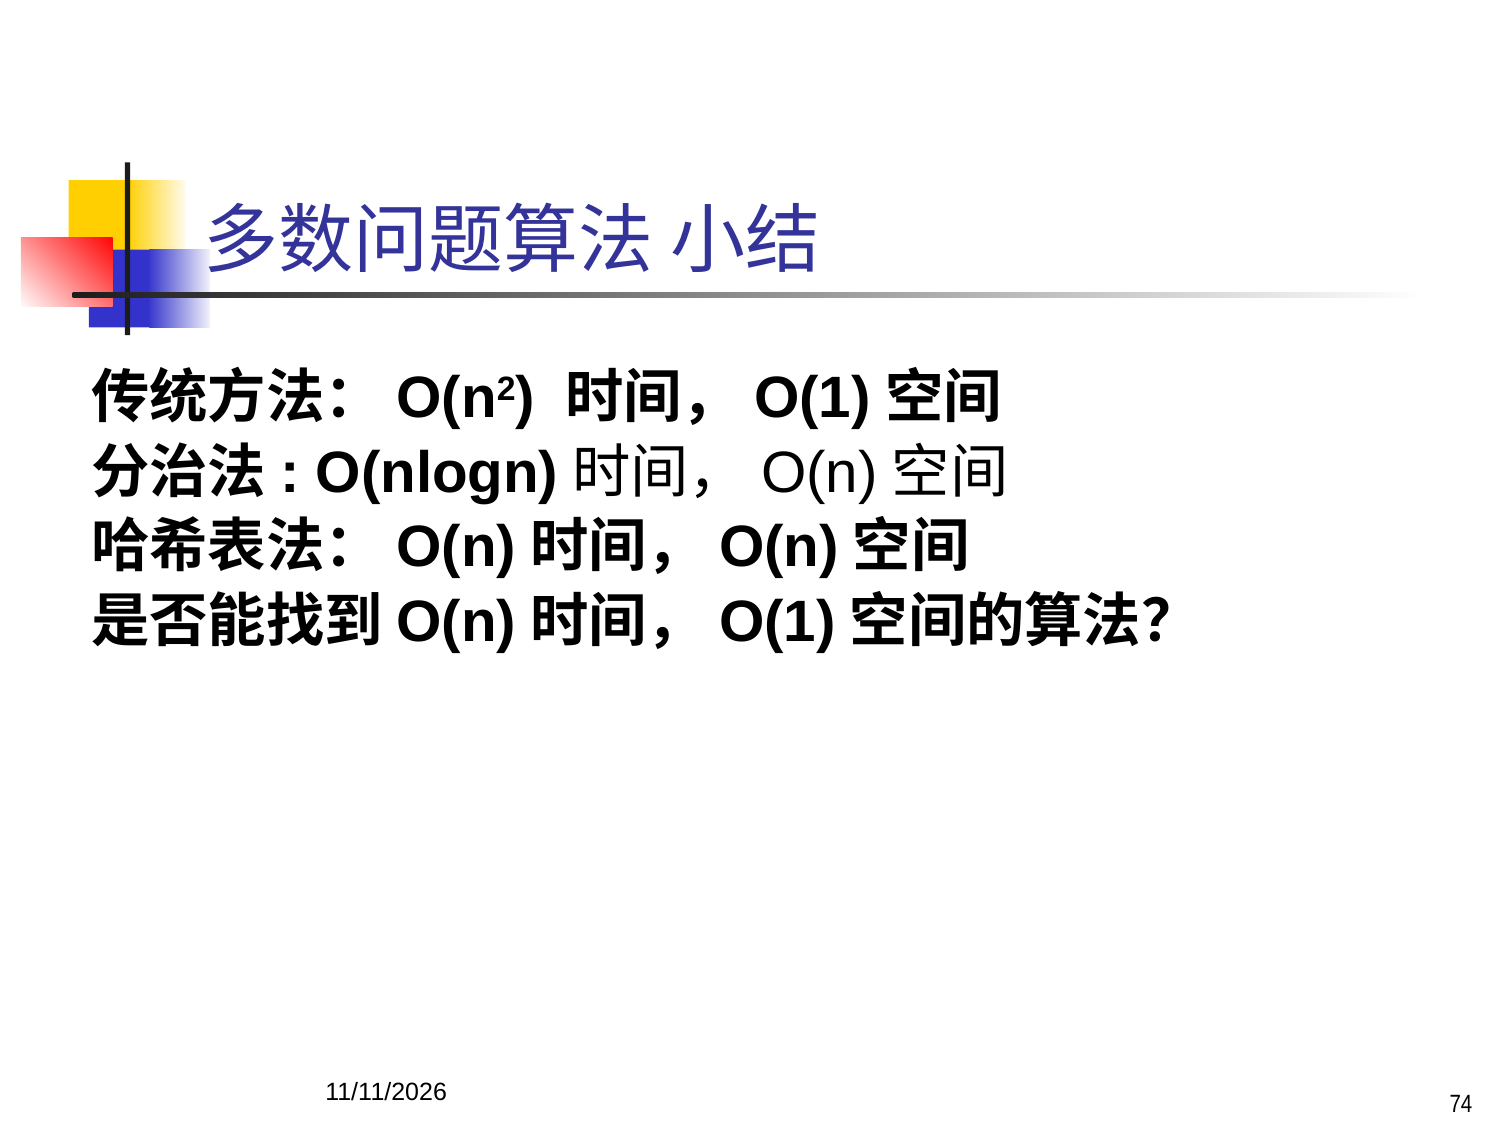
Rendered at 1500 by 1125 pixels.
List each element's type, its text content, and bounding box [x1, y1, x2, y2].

text_box 传统方法：O(n2) 时间，O(1)空间 分治法: O(nlogn)时间，O(n)空间 哈希表法：O(n)时间，O(n)空间 是否能找到O(n)时间，O(1)空间的算法？ [76, 359, 1440, 662]
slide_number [149, 1037, 463, 1113]
title 多数问题算法 小结 [188, 101, 1468, 289]
slide_number 74 [1174, 1049, 1488, 1125]
